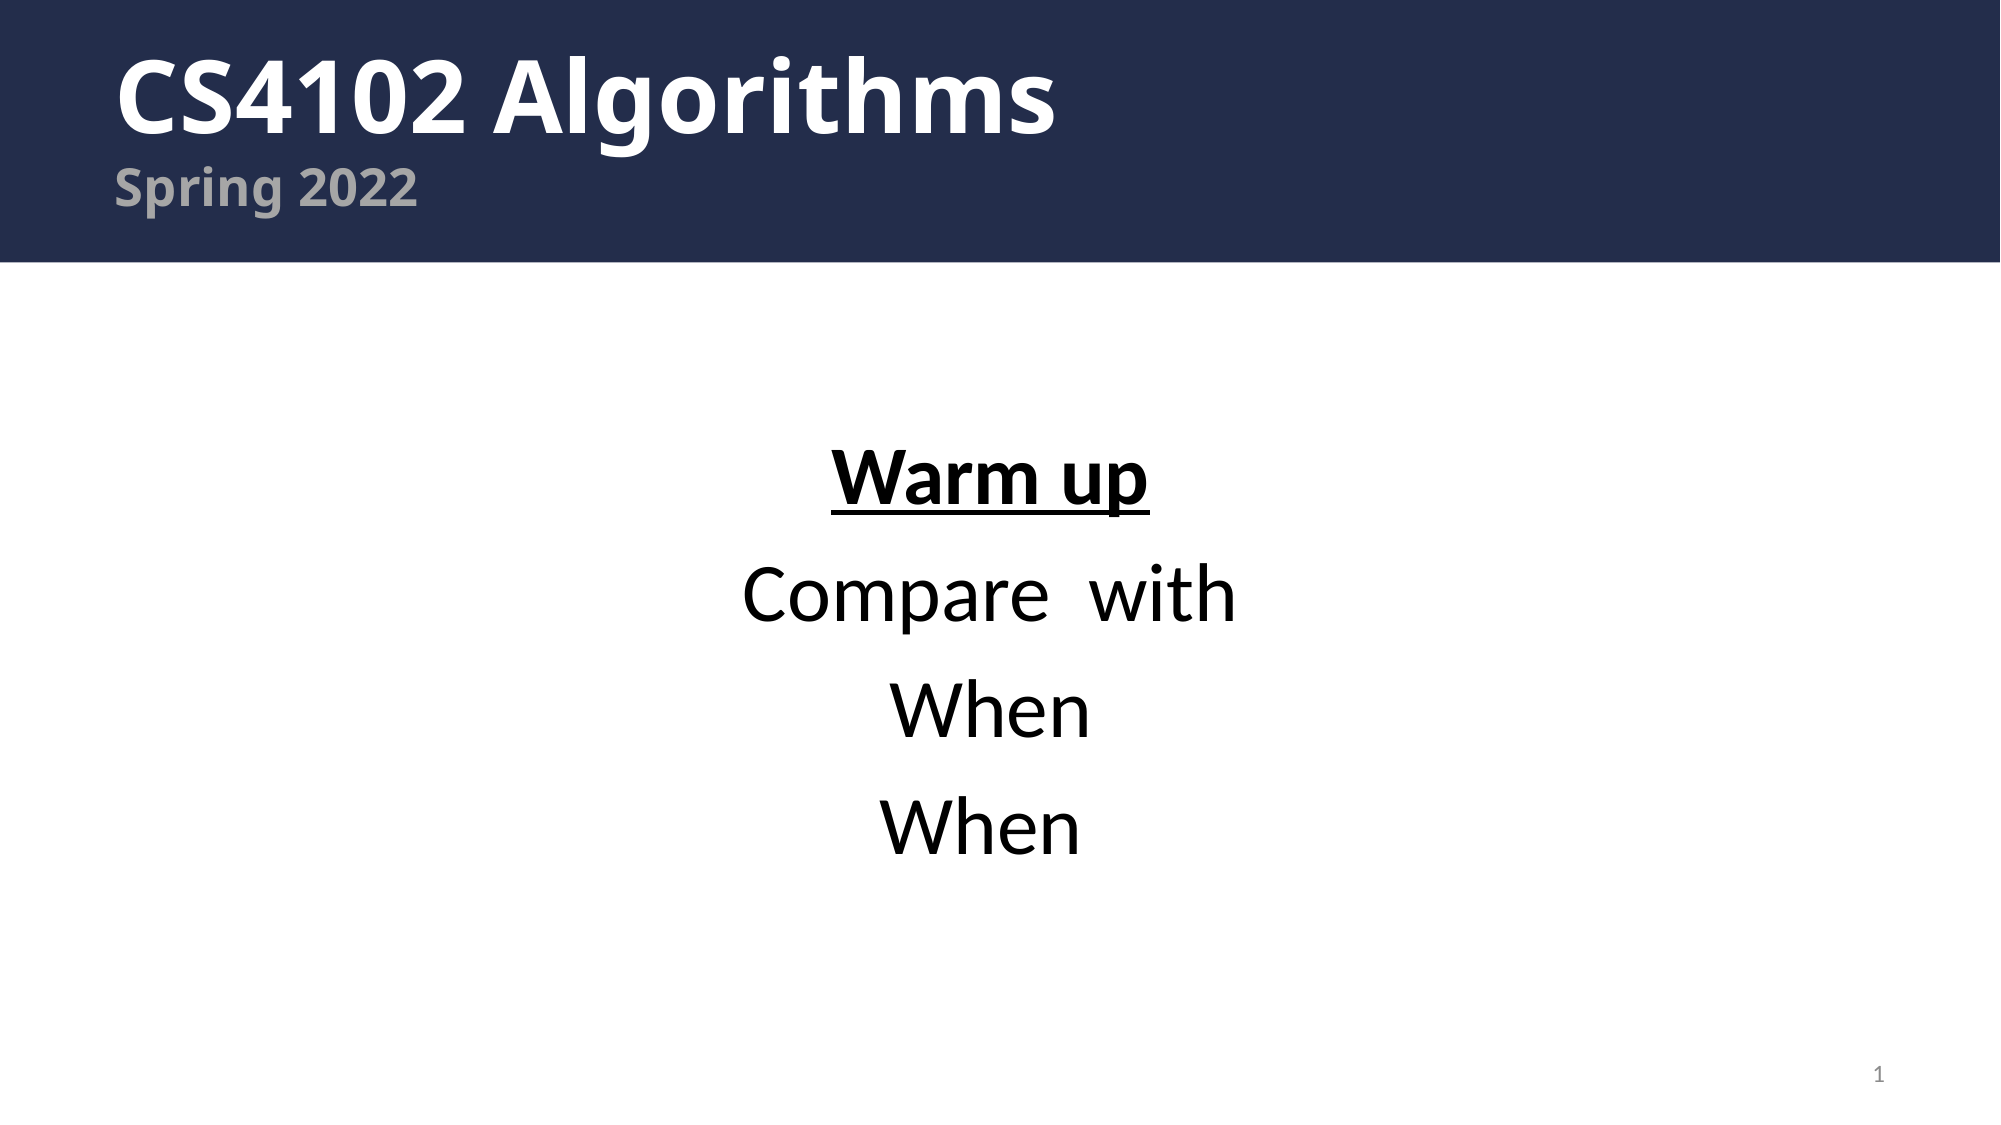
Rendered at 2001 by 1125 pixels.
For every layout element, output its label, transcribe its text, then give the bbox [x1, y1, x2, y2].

slide_number 1 [1433, 1042, 1900, 1103]
title CS4102 Algorithms Spring 2022 [99, 24, 1900, 225]
